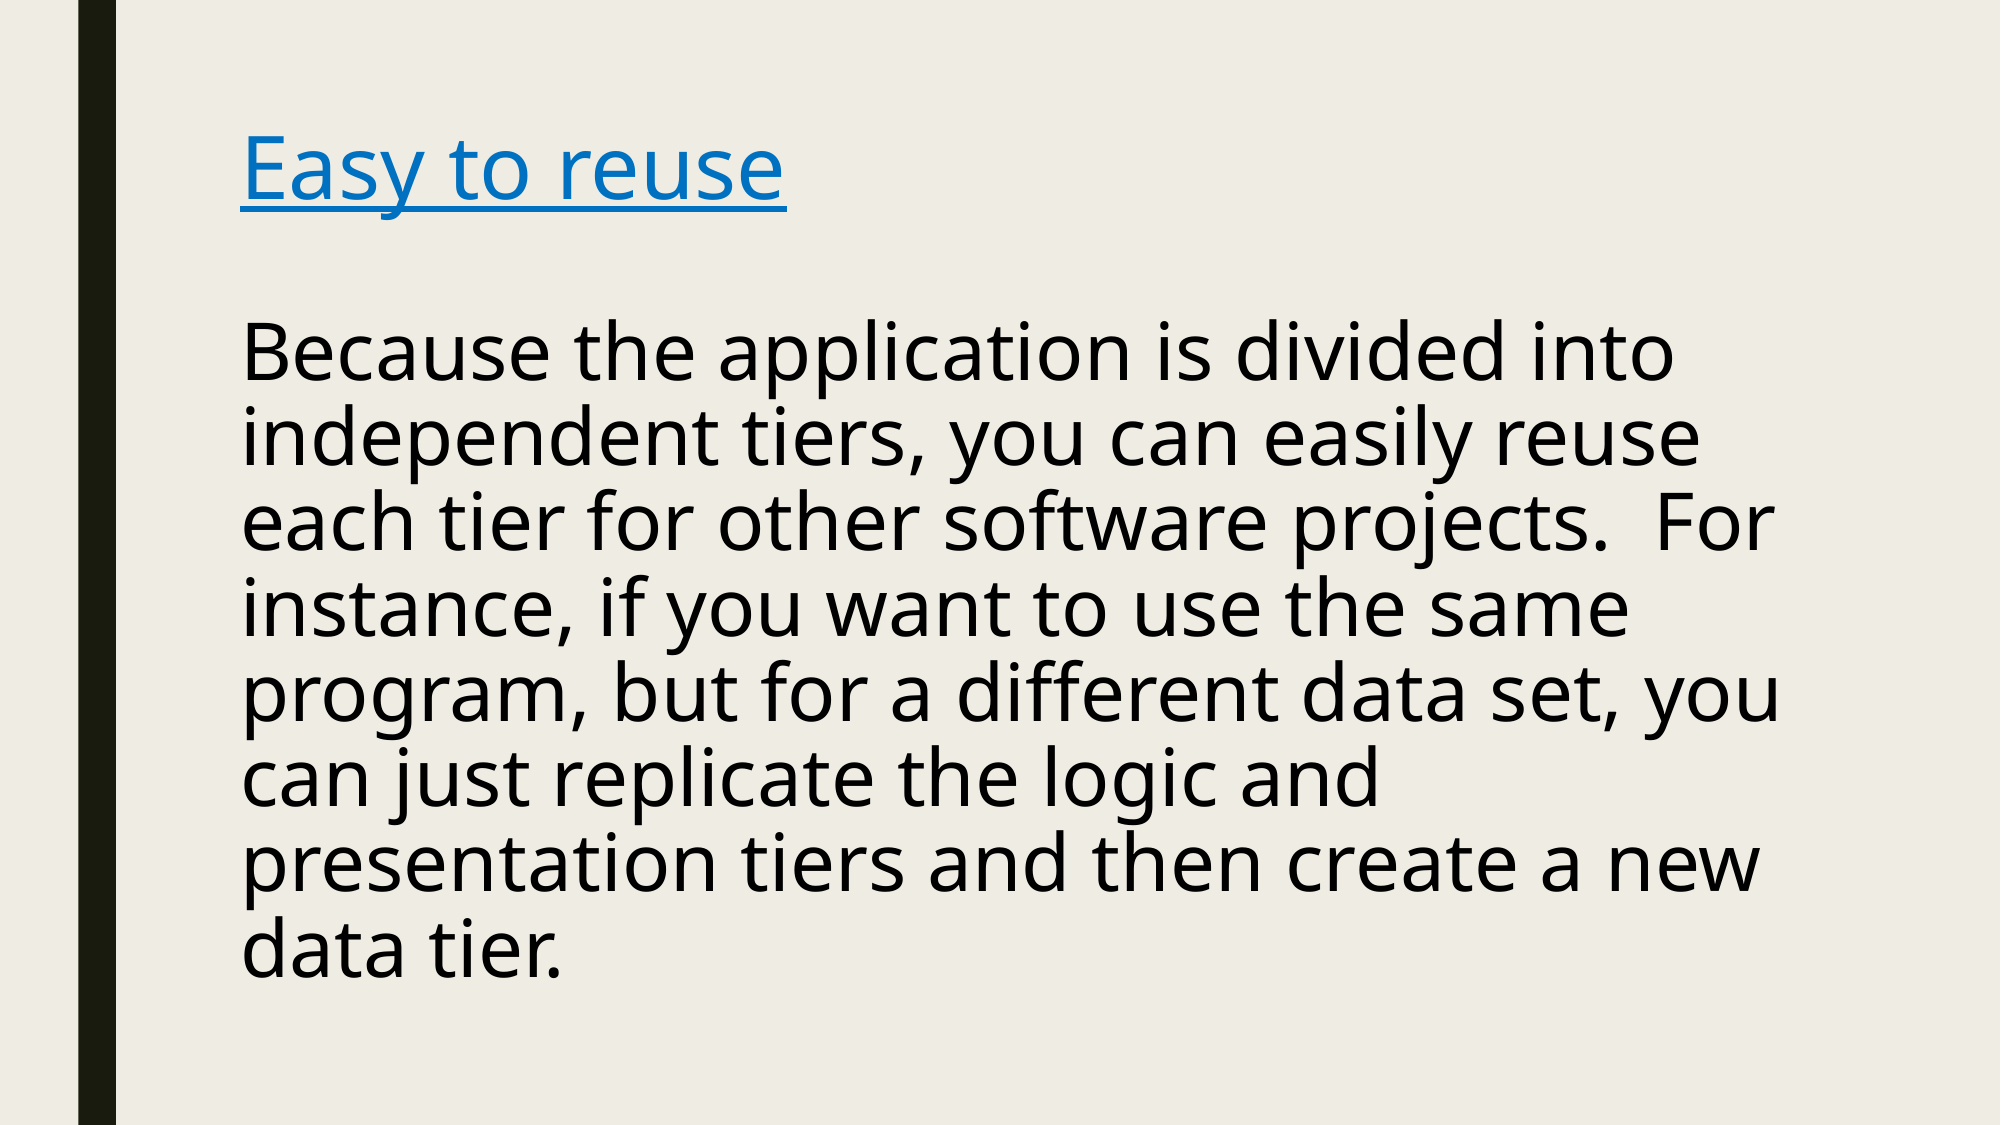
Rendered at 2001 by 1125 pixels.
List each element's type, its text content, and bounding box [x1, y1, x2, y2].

title Easy to reuse Because the application is divided into independent tiers, you can easily reuse each tier for other software projects. For instance, if you want to use the same program, but for a different data set, you can just replicate the logic and presentation tiers and then create a new data tier. [225, 112, 1800, 1006]
